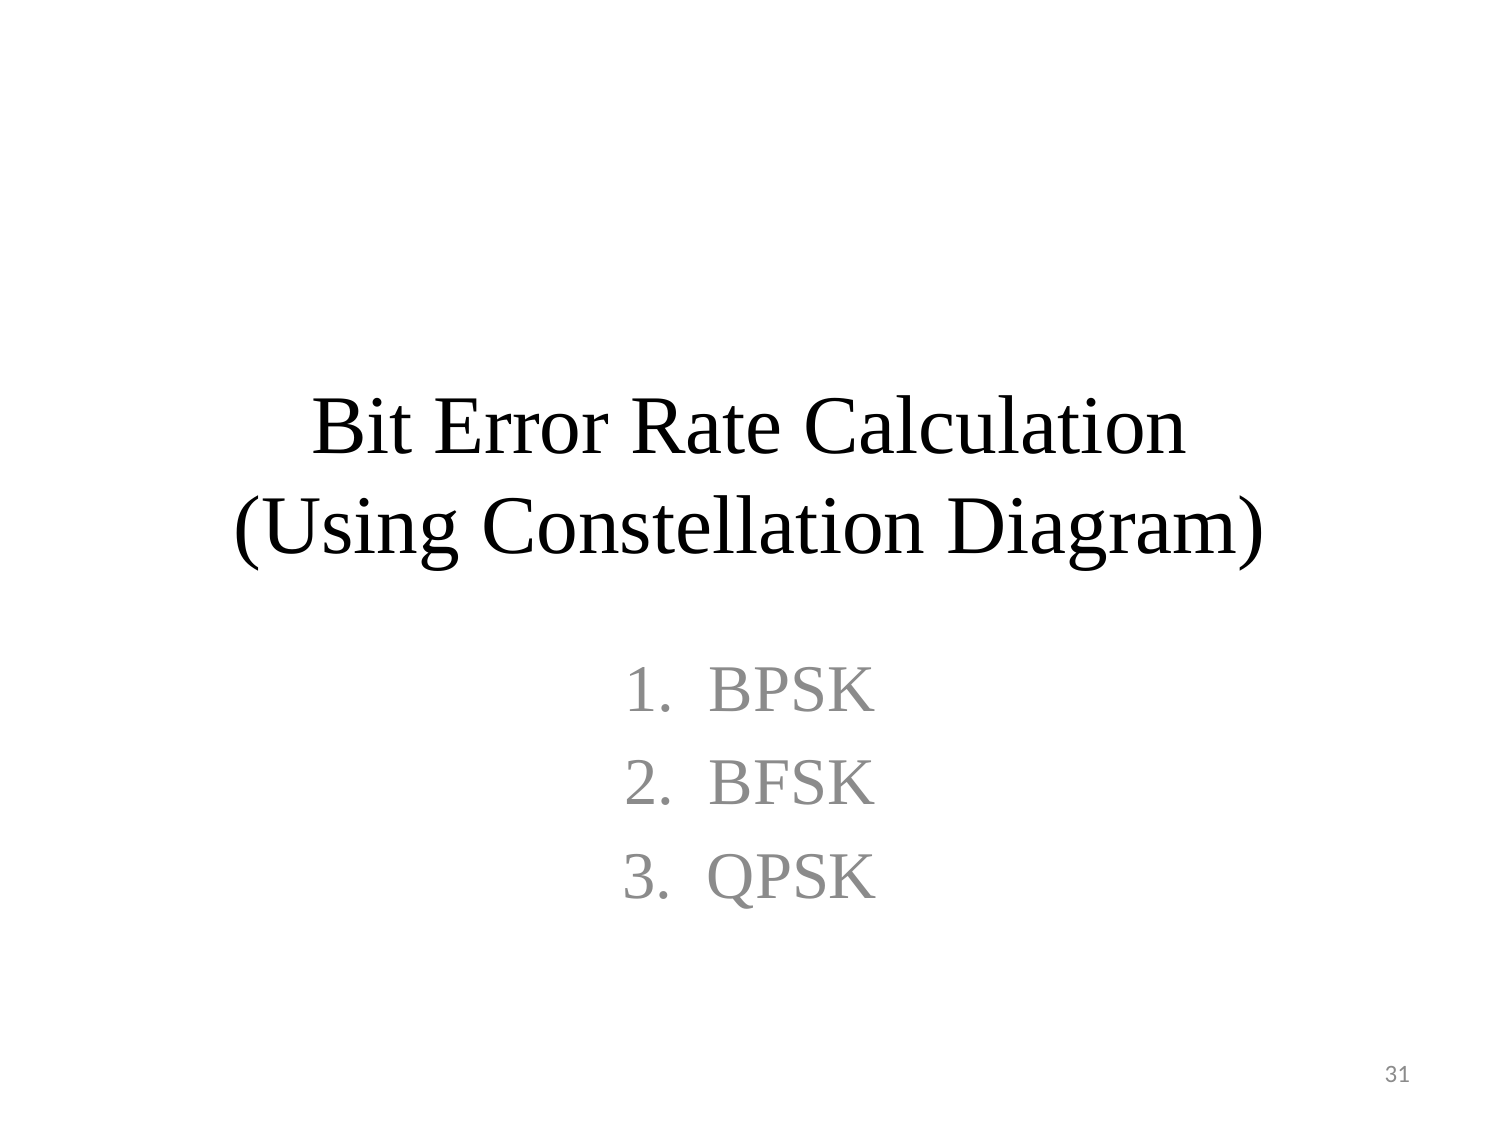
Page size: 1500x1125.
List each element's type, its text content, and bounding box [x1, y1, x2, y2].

subtitle BPSK BFSK QPSK [225, 637, 1275, 925]
title Bit Error Rate Calculation (Using Constellation Diagram) [112, 349, 1388, 591]
slide_number 31 [1074, 1042, 1425, 1103]
